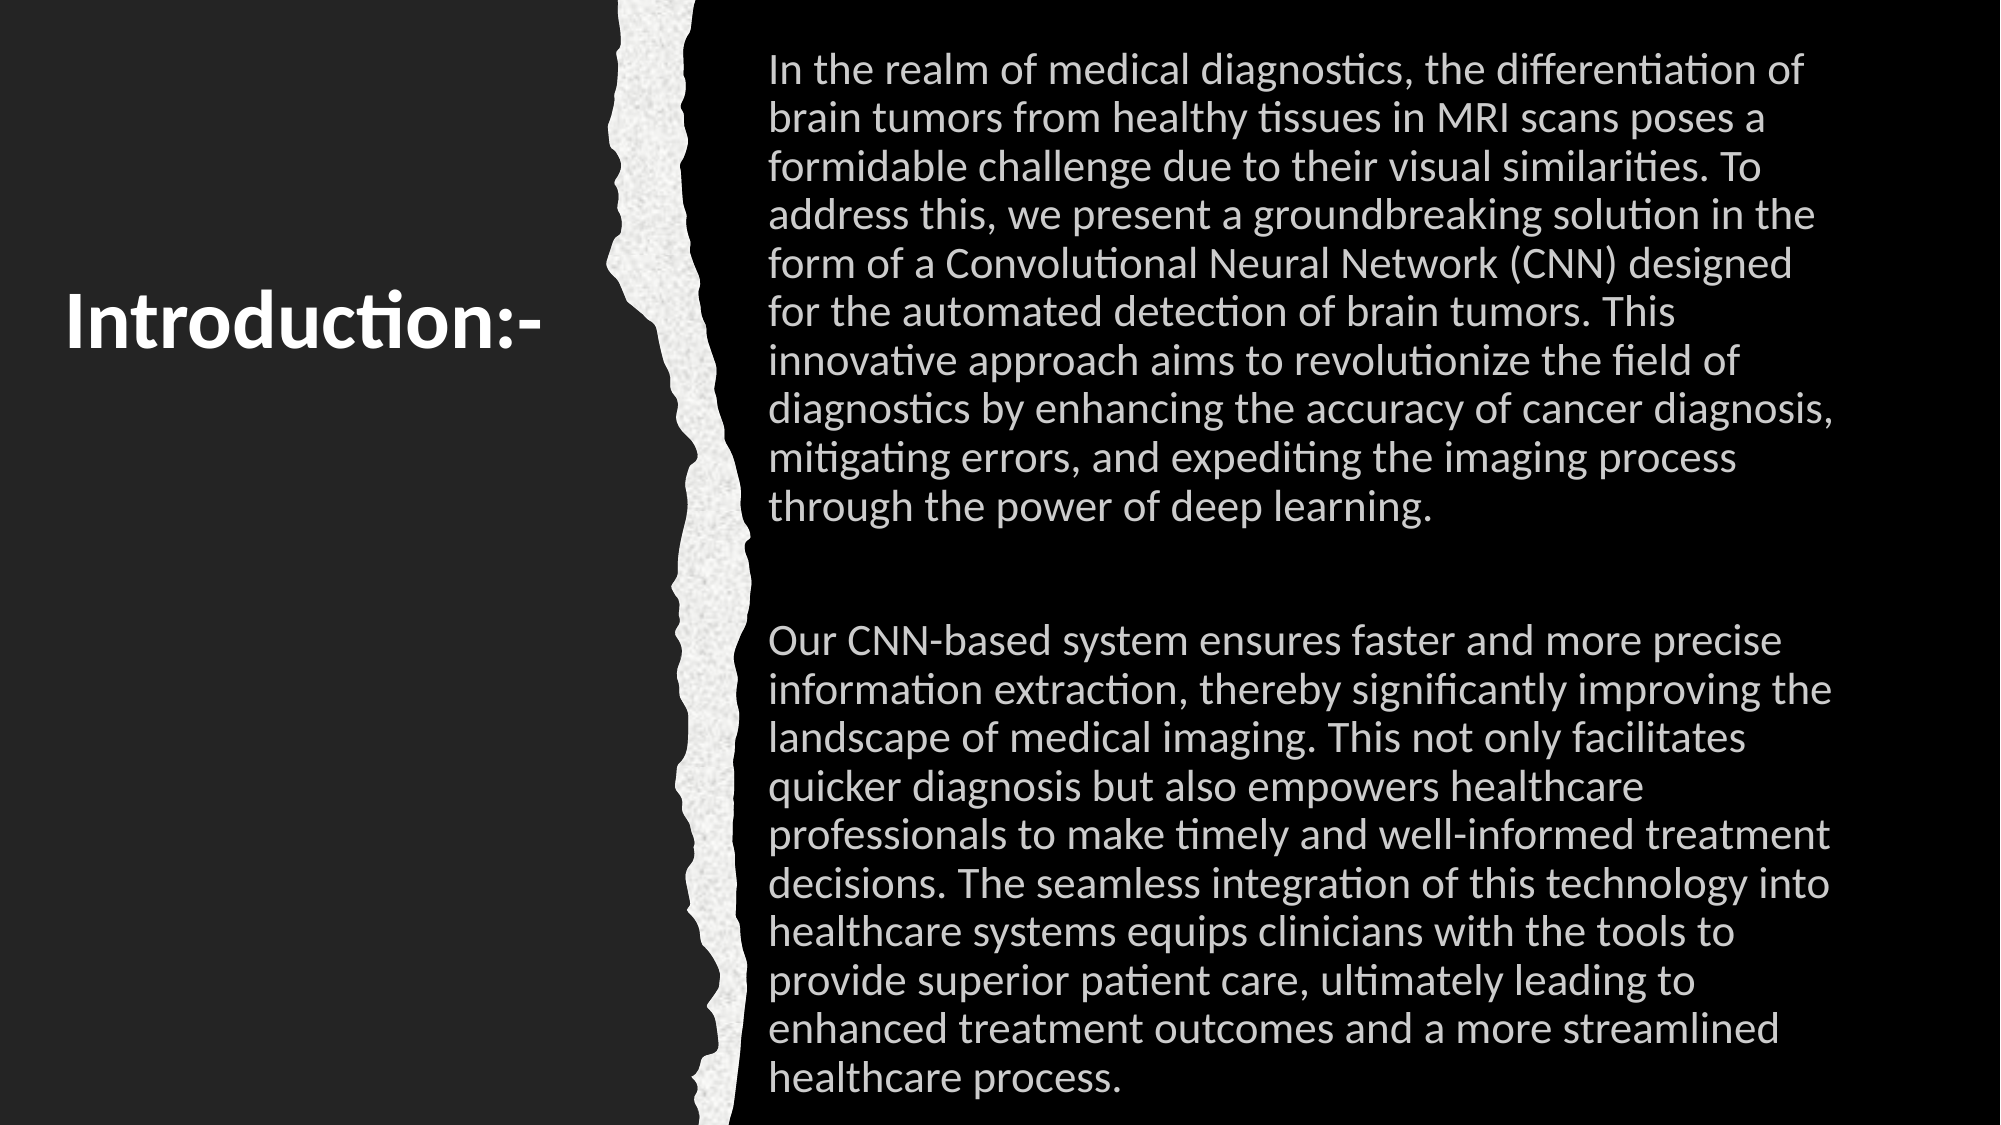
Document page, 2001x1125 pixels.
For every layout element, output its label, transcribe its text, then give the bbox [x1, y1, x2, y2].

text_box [0, 0, 752, 1125]
text_box [752, 0, 2000, 1125]
list In the realm of medical diagnostics, the differentiation of brain tumors from healthy tissues in MRI scans poses a formidable challenge due to their visual similarities. To address this, we present a groundbreaking solution in the form of a Convolutional Neural Network (CNN) designed for the automated detection of brain tumors. This innovative approach aims to revolutionize the field of diagnostics by enhancing the accuracy of cancer diagnosis, mitigating errors, and expediting the imaging process through the power of deep learning. Our CNN-based system ensures faster and more precise information extraction, thereby significantly improving the landscape of medical imaging. This not only facilitates quicker diagnosis but also empowers healthcare professionals to make timely and well-informed treatment decisions. The seamless integration of this technology into healthcare systems equips clinicians with the tools to provide superior patient care, ultimately leading to enhanced treatment outcomes and a more streamlined healthcare process. [753, 37, 1866, 1113]
